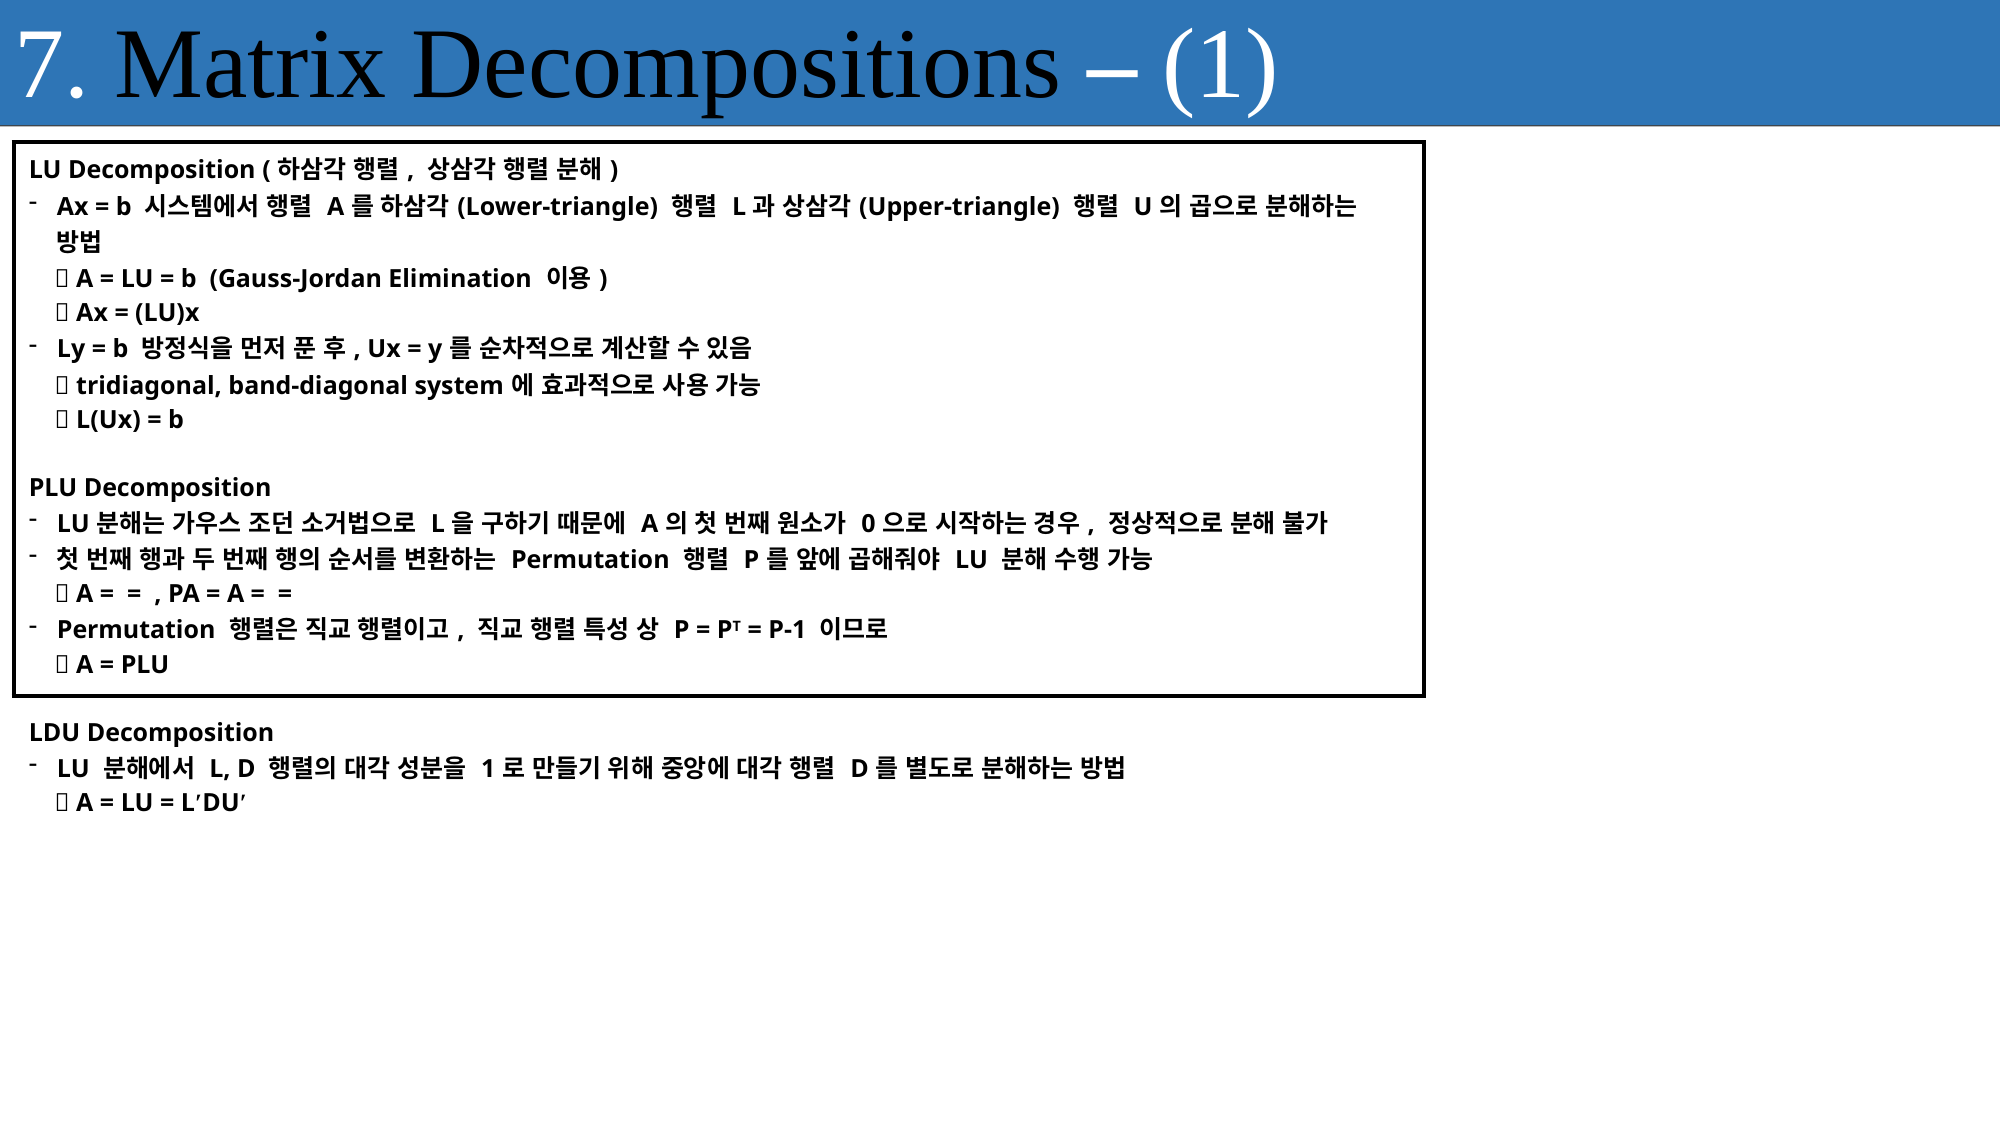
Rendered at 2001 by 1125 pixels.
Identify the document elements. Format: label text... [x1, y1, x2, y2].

text_box 7. Matrix Decompositions – (1) [0, 0, 2000, 126]
